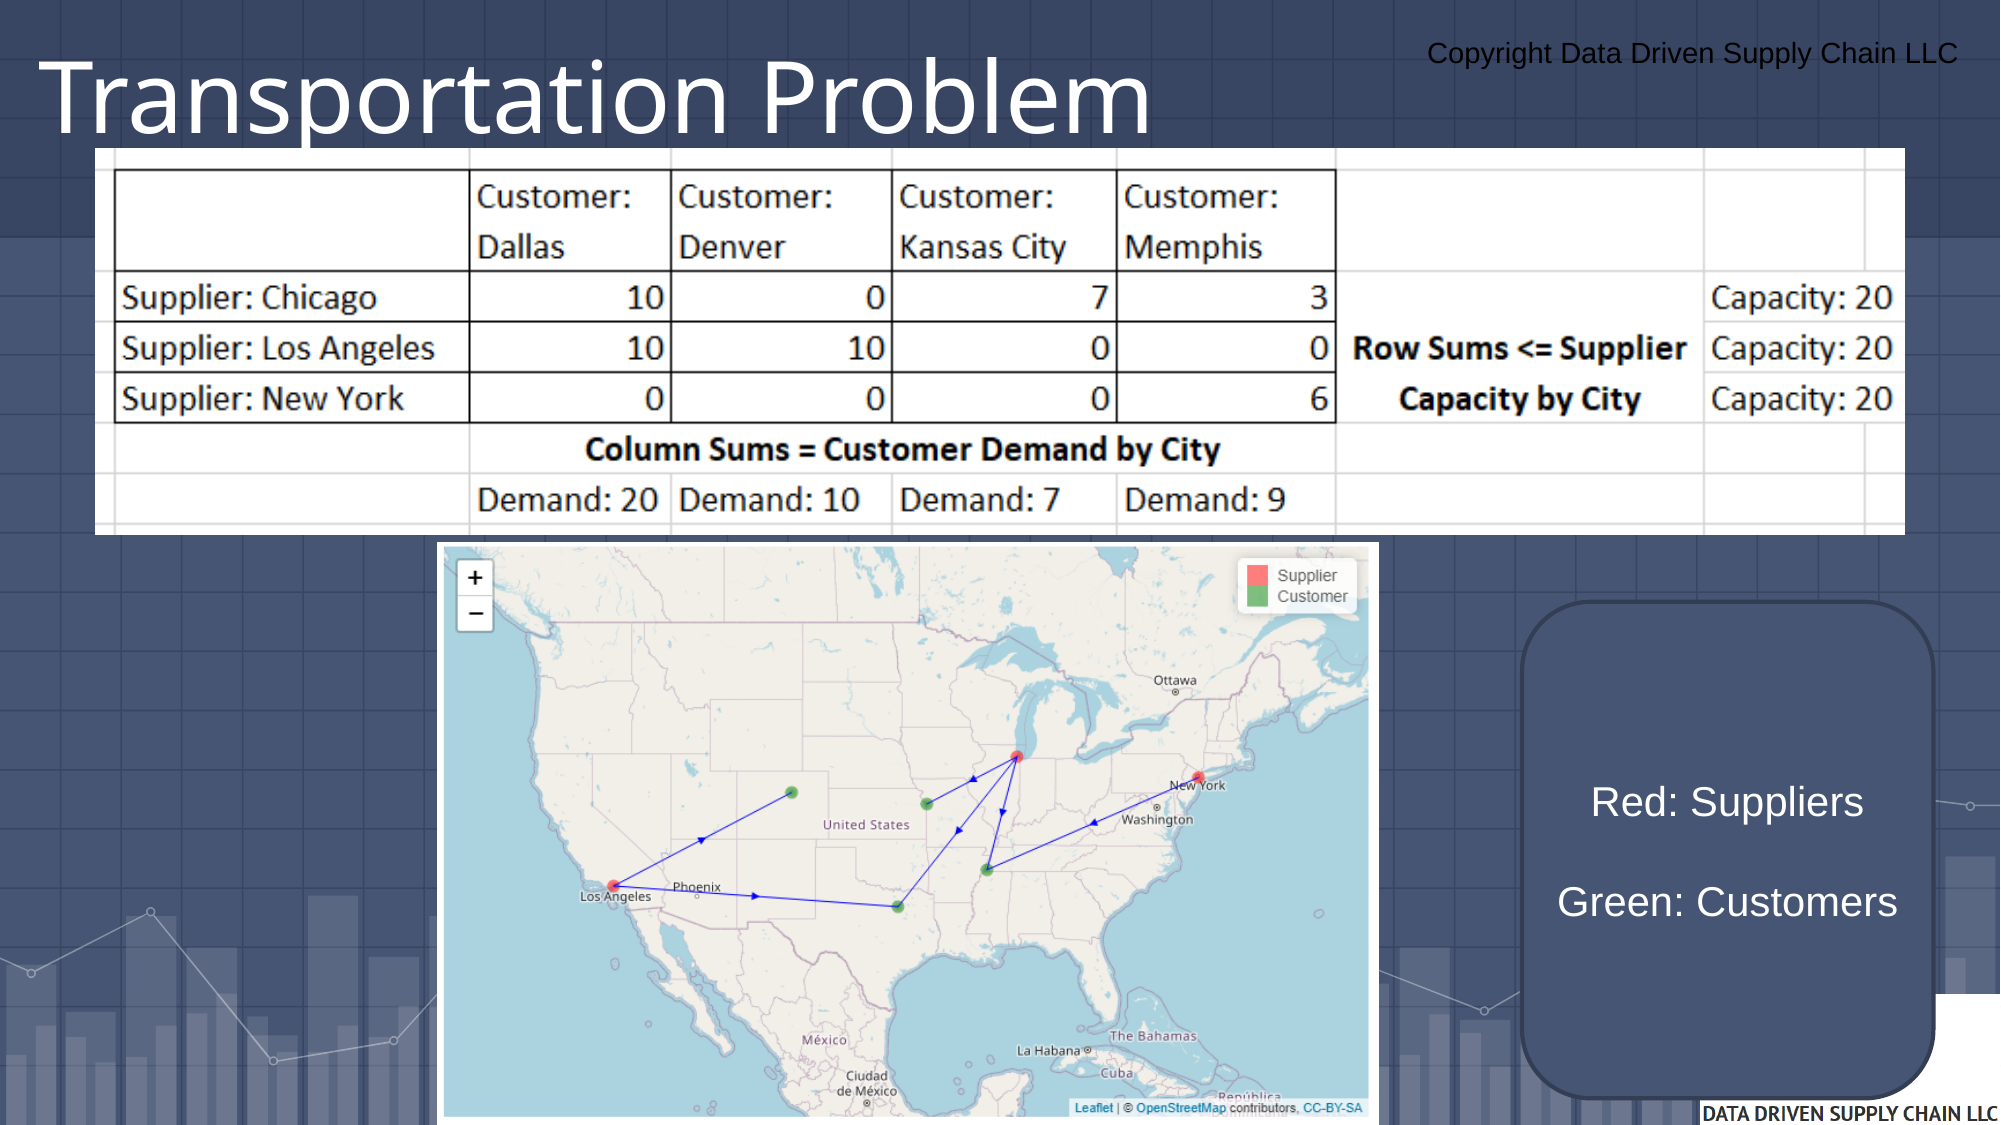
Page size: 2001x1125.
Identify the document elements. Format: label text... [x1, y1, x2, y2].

title Transportation Problem [23, 0, 1728, 169]
picture [437, 542, 1379, 1125]
text_box Red: Suppliers Green: Customers [1519, 599, 1936, 1101]
picture [95, 148, 1905, 535]
picture [1699, 994, 2000, 1125]
text_box Copyright Data Driven Supply Chain LLC [1412, 26, 2000, 77]
